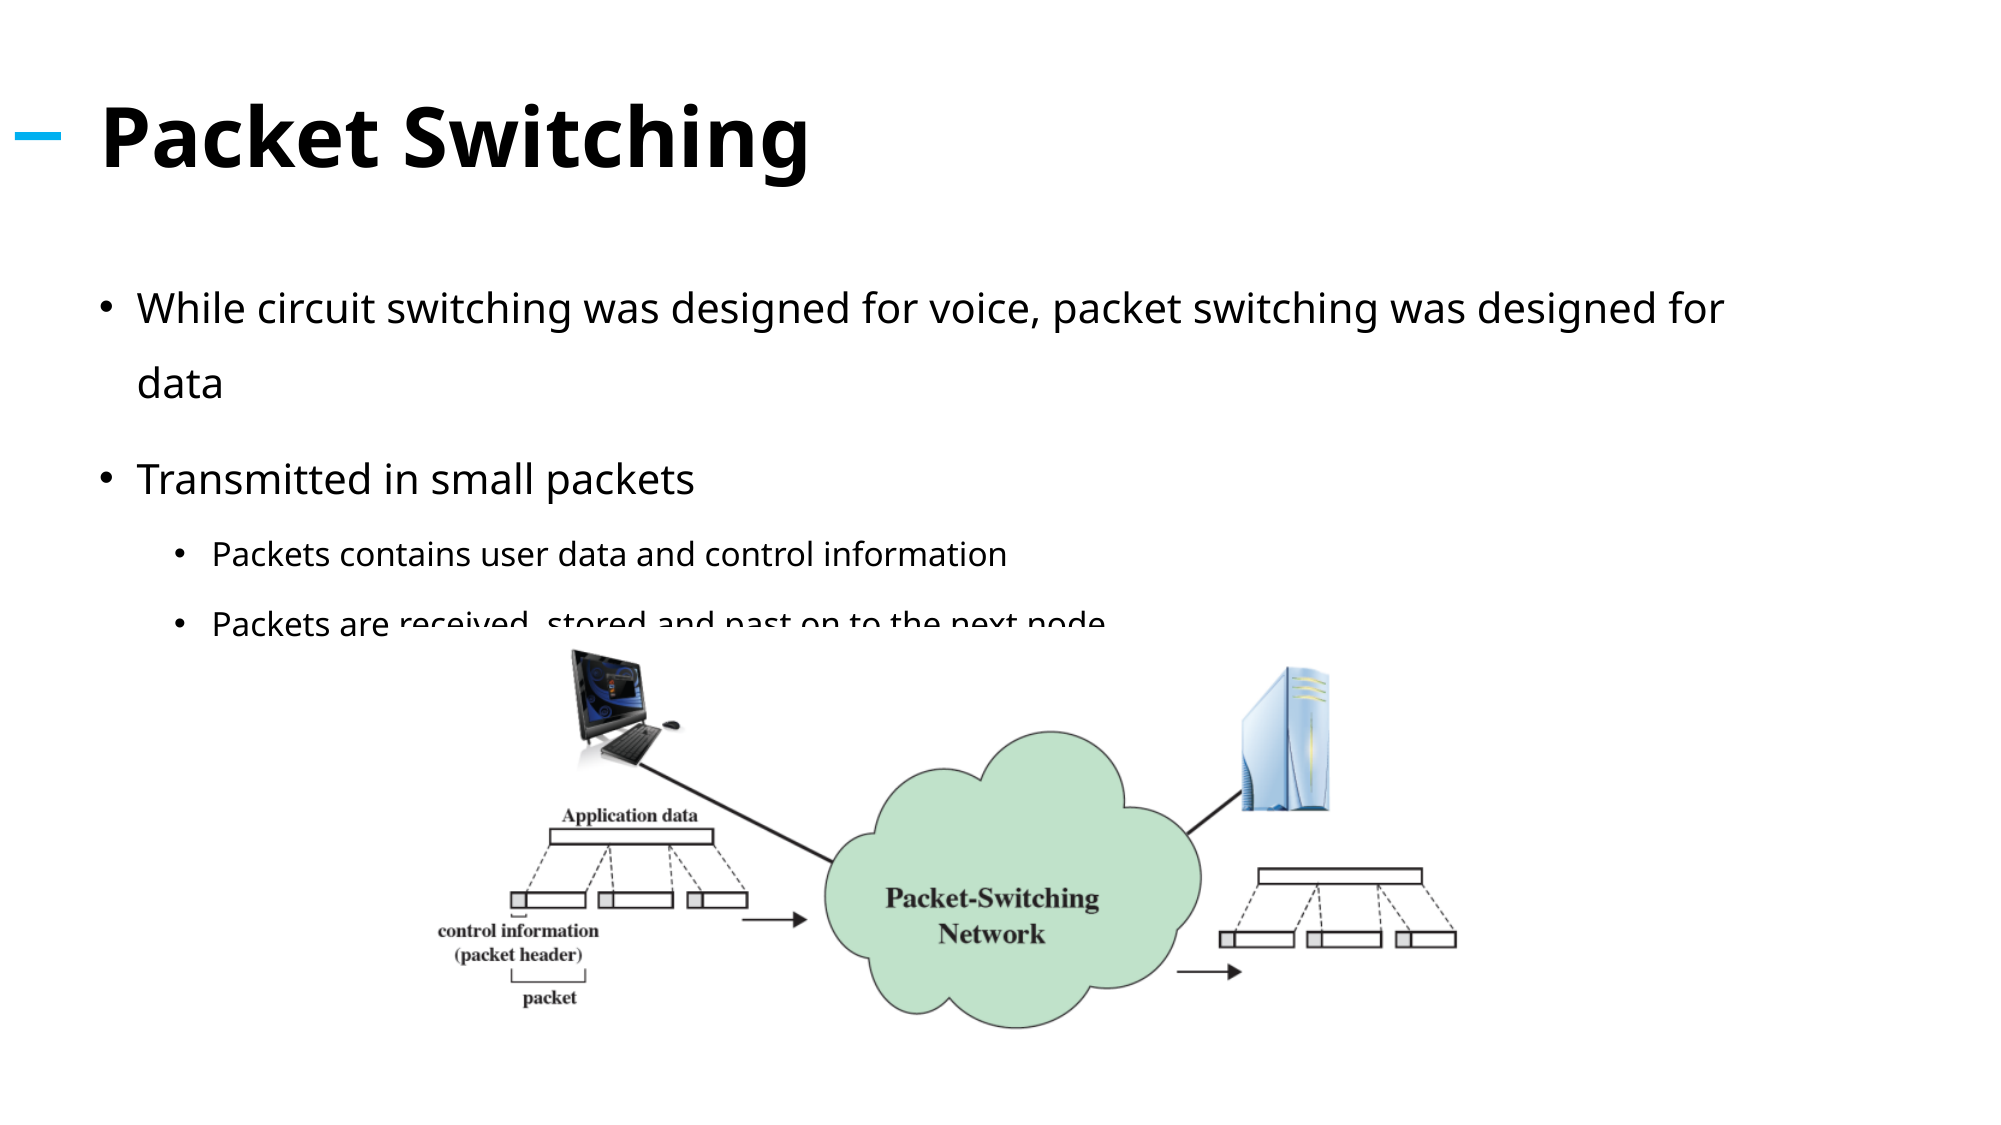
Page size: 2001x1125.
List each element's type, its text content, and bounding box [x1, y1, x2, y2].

picture [393, 627, 1499, 1050]
title Packet Switching [84, 31, 1810, 248]
list While circuit switching was designed for voice, packet switching was designed for data Transmitted in small packets Packets contains user data and control information Packets are received, stored and past on to the next node [84, 248, 1810, 1094]
text_box [14, 131, 62, 141]
